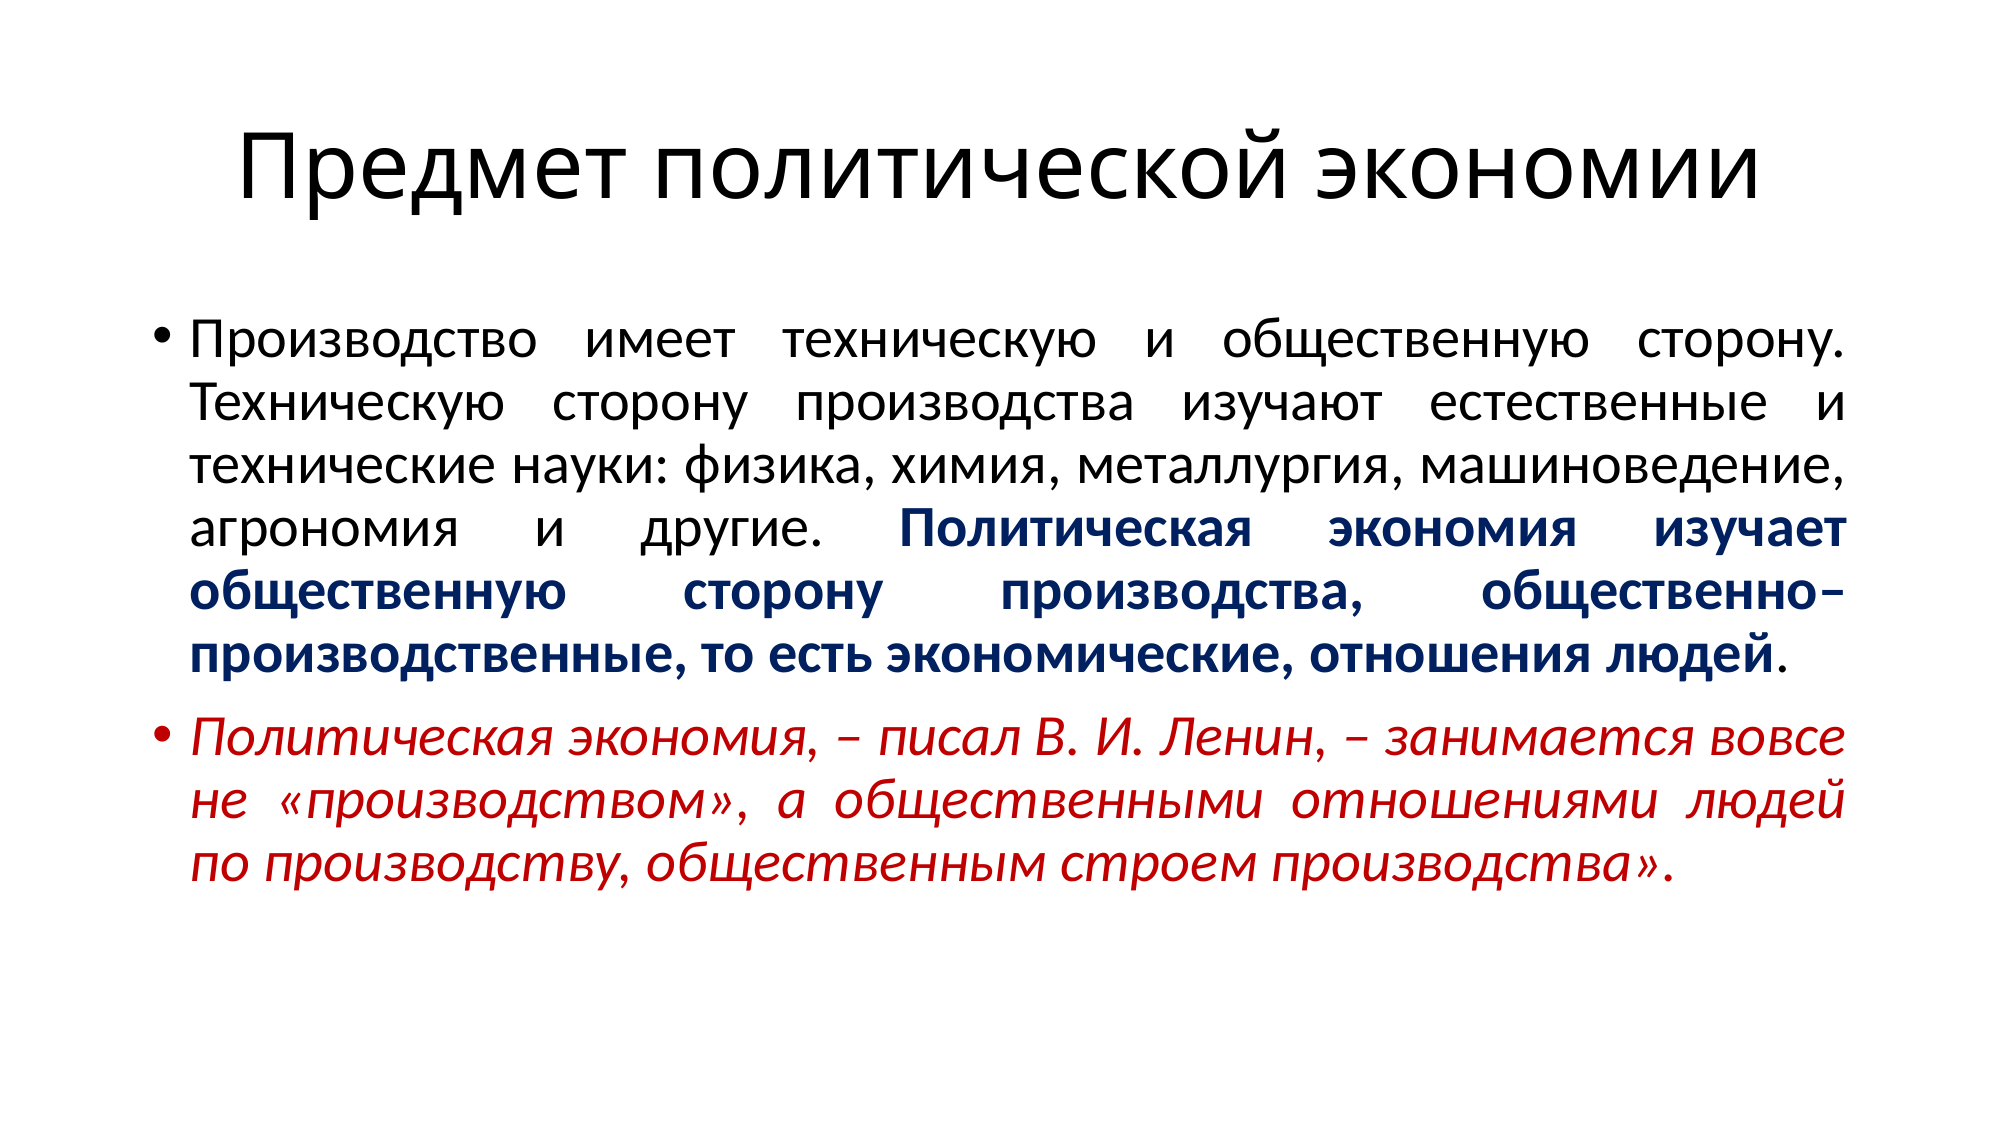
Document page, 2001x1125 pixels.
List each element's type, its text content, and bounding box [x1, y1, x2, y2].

list Производство имеет техническую и общественную сторону. Техническую сторону производства изучают естественные и технические науки: физика, химия, металлургия, машиноведение, агрономия и другие. Политическая экономия изучает общественную сторону производства, общественно–производственные, то есть экономические, отношения людей. Политическая экономия, – писал В. И. Ленин, – занимается вовсе не «производством», а общественными отношениями людей по производству, общественным строем производства». [137, 299, 1863, 1014]
title Предмет политической экономии [137, 59, 1863, 278]
